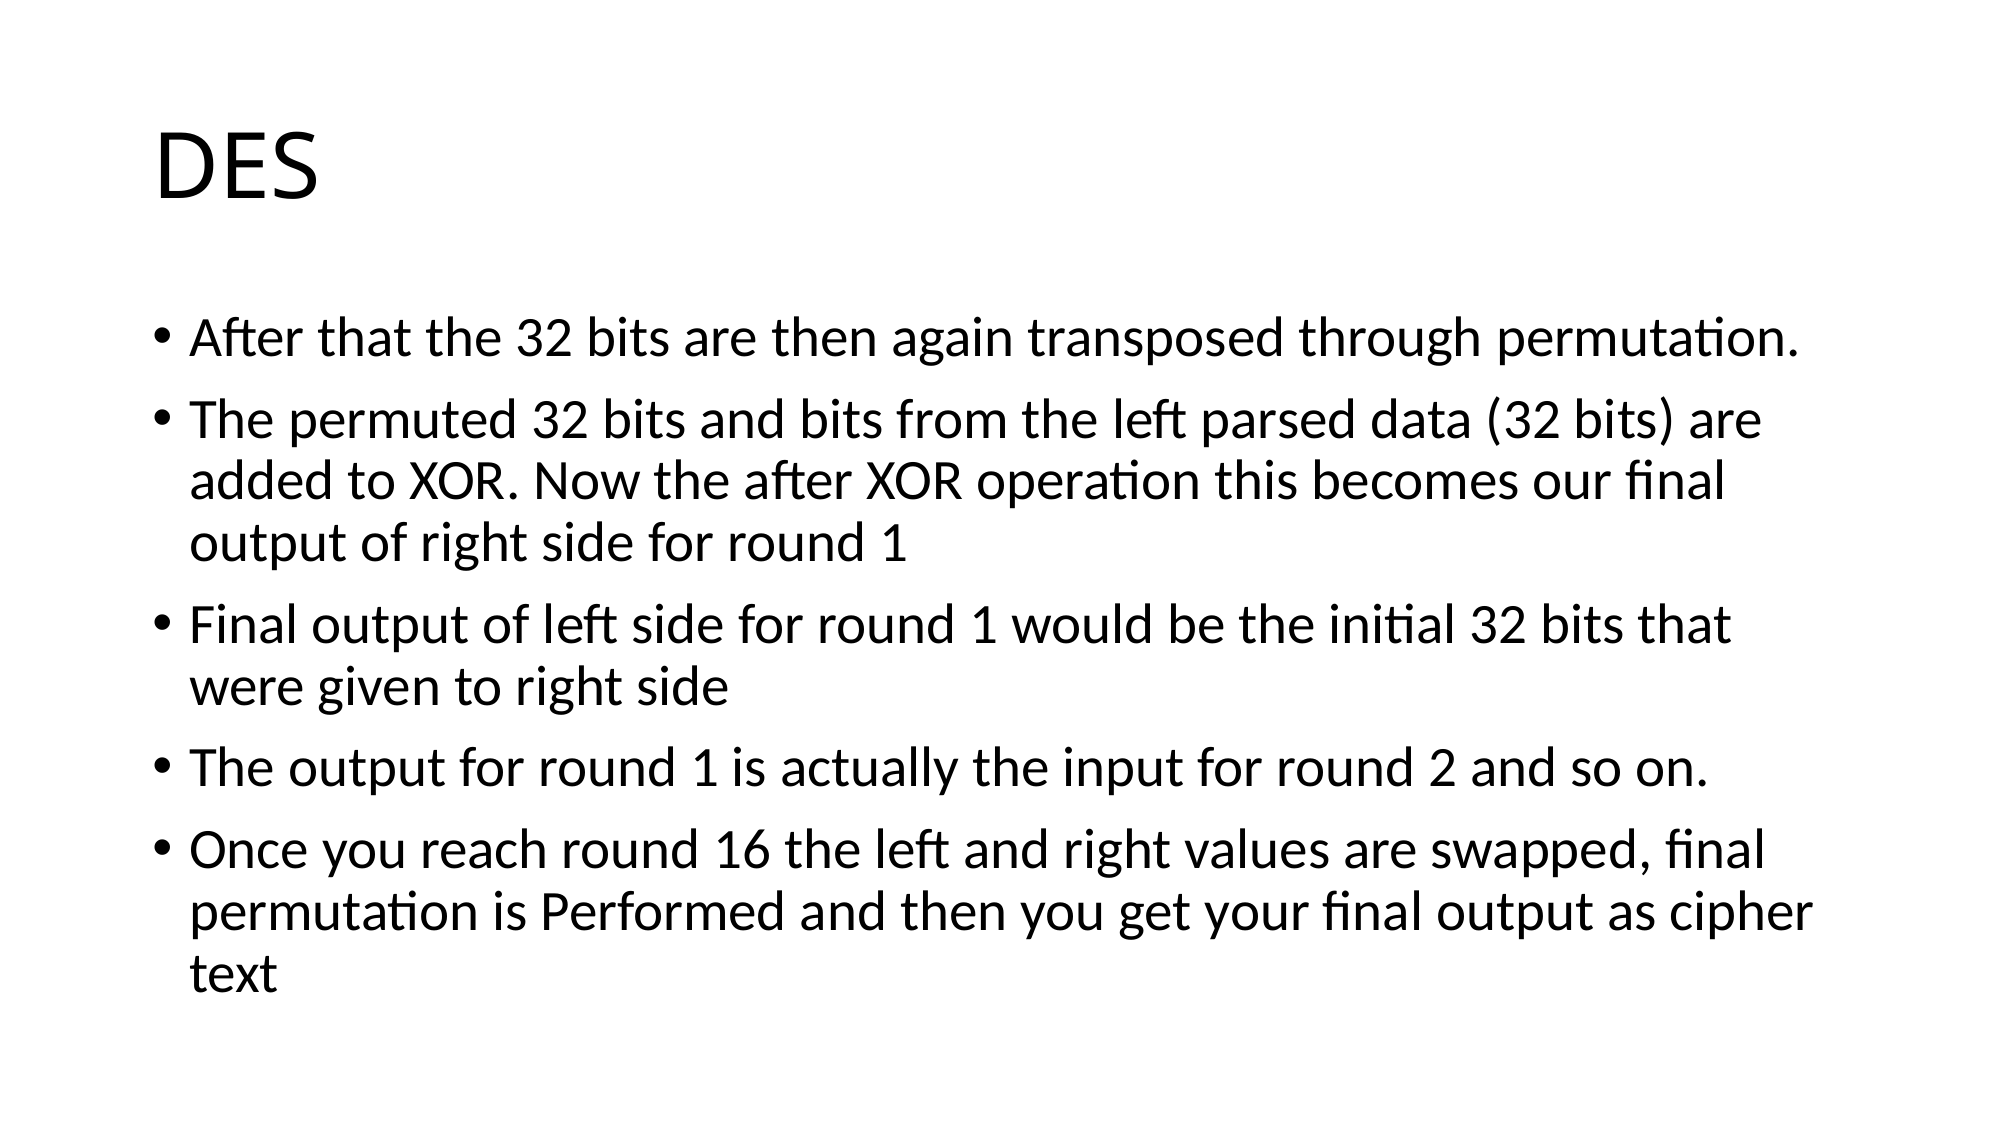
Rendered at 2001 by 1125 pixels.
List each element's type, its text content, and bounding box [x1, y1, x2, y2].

title DES [137, 59, 1863, 278]
list After that the 32 bits are then again transposed through permutation. The permuted 32 bits and bits from the left parsed data (32 bits) are added to XOR. Now the after XOR operation this becomes our final output of right side for round 1 Final output of left side for round 1 would be the initial 32 bits that were given to right side The output for round 1 is actually the input for round 2 and so on. Once you reach round 16 the left and right values are swapped, final permutation is Performed and then you get your final output as cipher text [137, 299, 1863, 1014]
